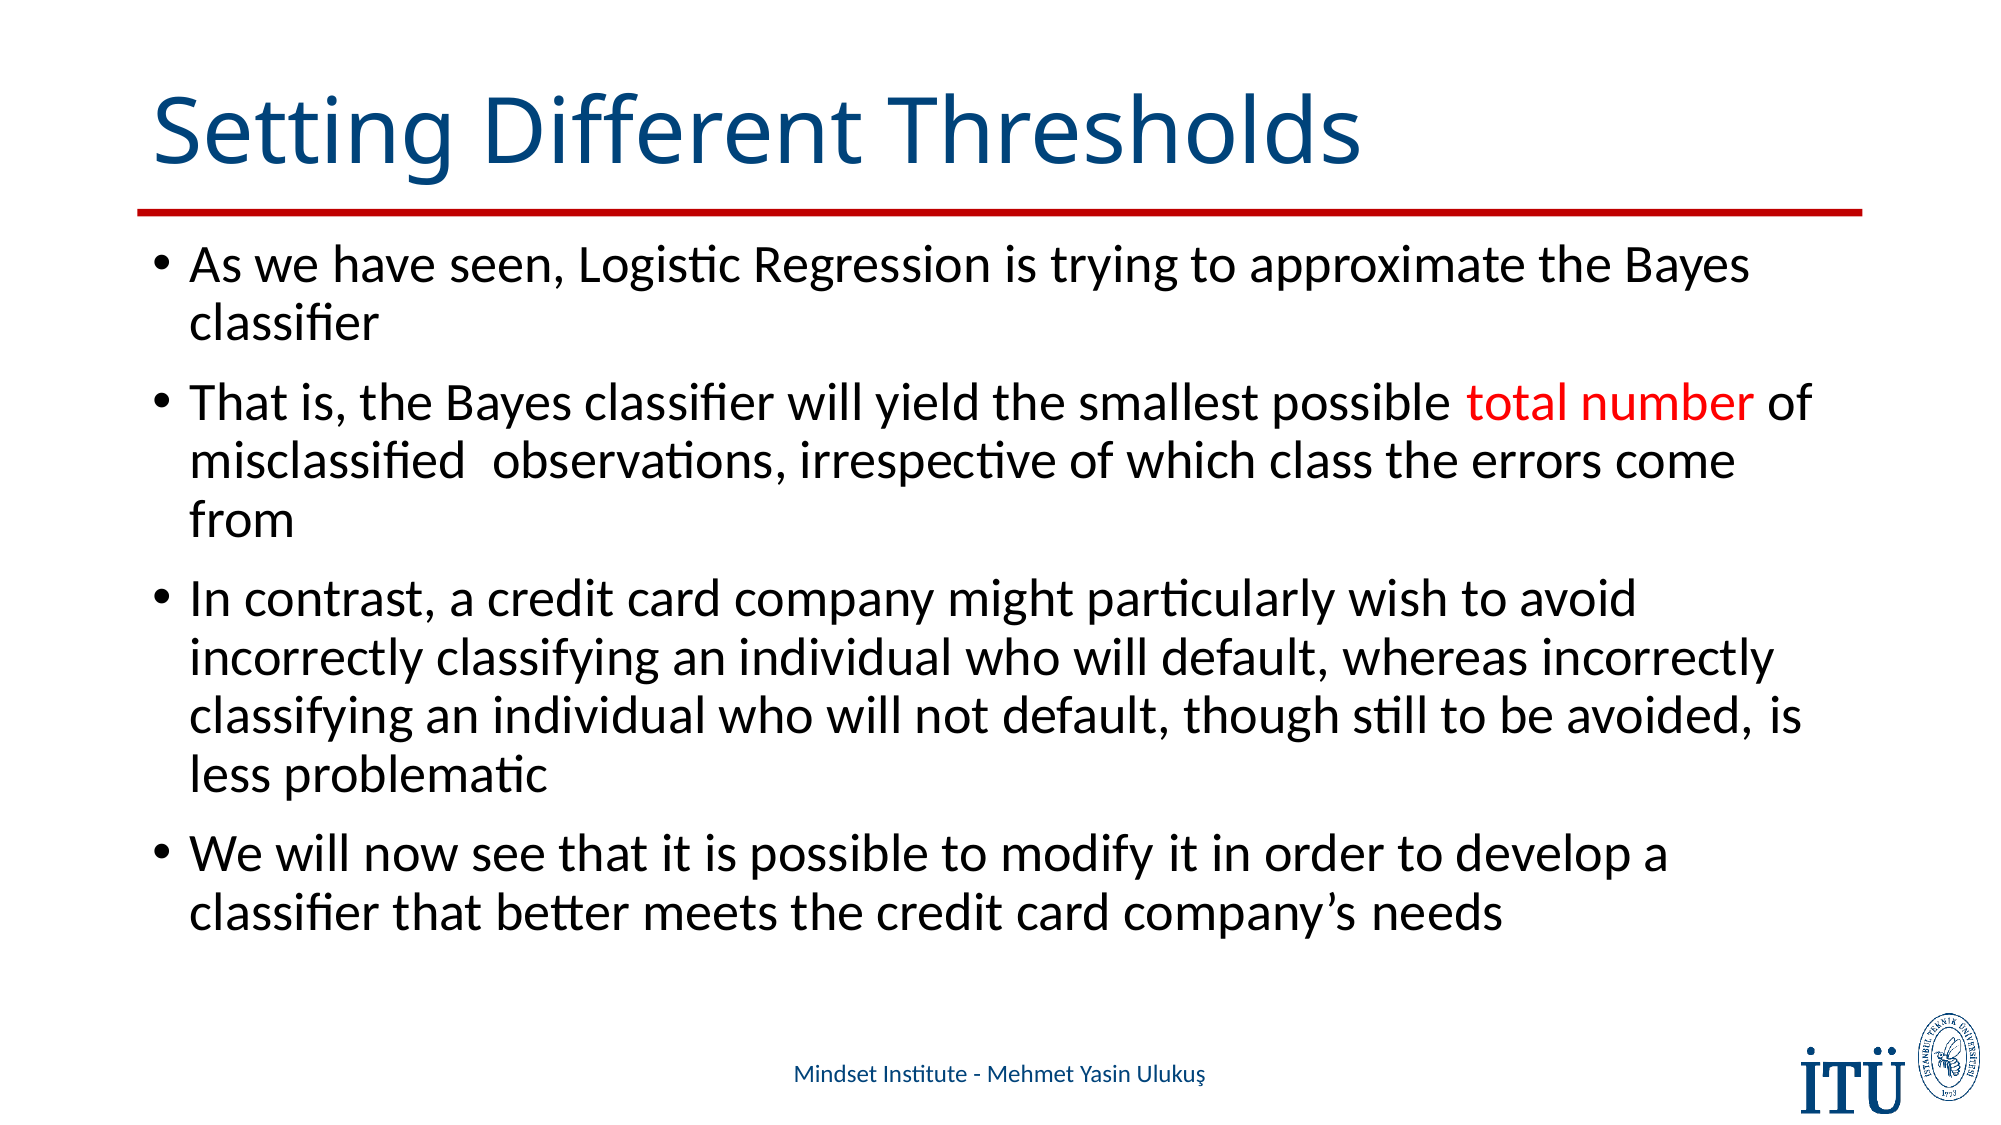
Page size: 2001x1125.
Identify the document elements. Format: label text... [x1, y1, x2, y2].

picture [1801, 1013, 1980, 1114]
list As we have seen, Logistic Regression is trying to approximate the Bayes classifier That is, the Bayes classifier will yield the smallest possible total number of misclassified observations, irrespective of which class the errors come from In contrast, a credit card company might particularly wish to avoid incorrectly classifying an individual who will default, whereas incorrectly classifying an individual who will not default, though still to be avoided, is less problematic We will now see that it is possible to modify it in order to develop a classifier that better meets the credit card company’s needs [137, 227, 1863, 1036]
footer Mindset Institute - Mehmet Yasin Ulukuş [662, 1042, 1338, 1103]
title Setting Different Thresholds [137, 59, 1863, 209]
